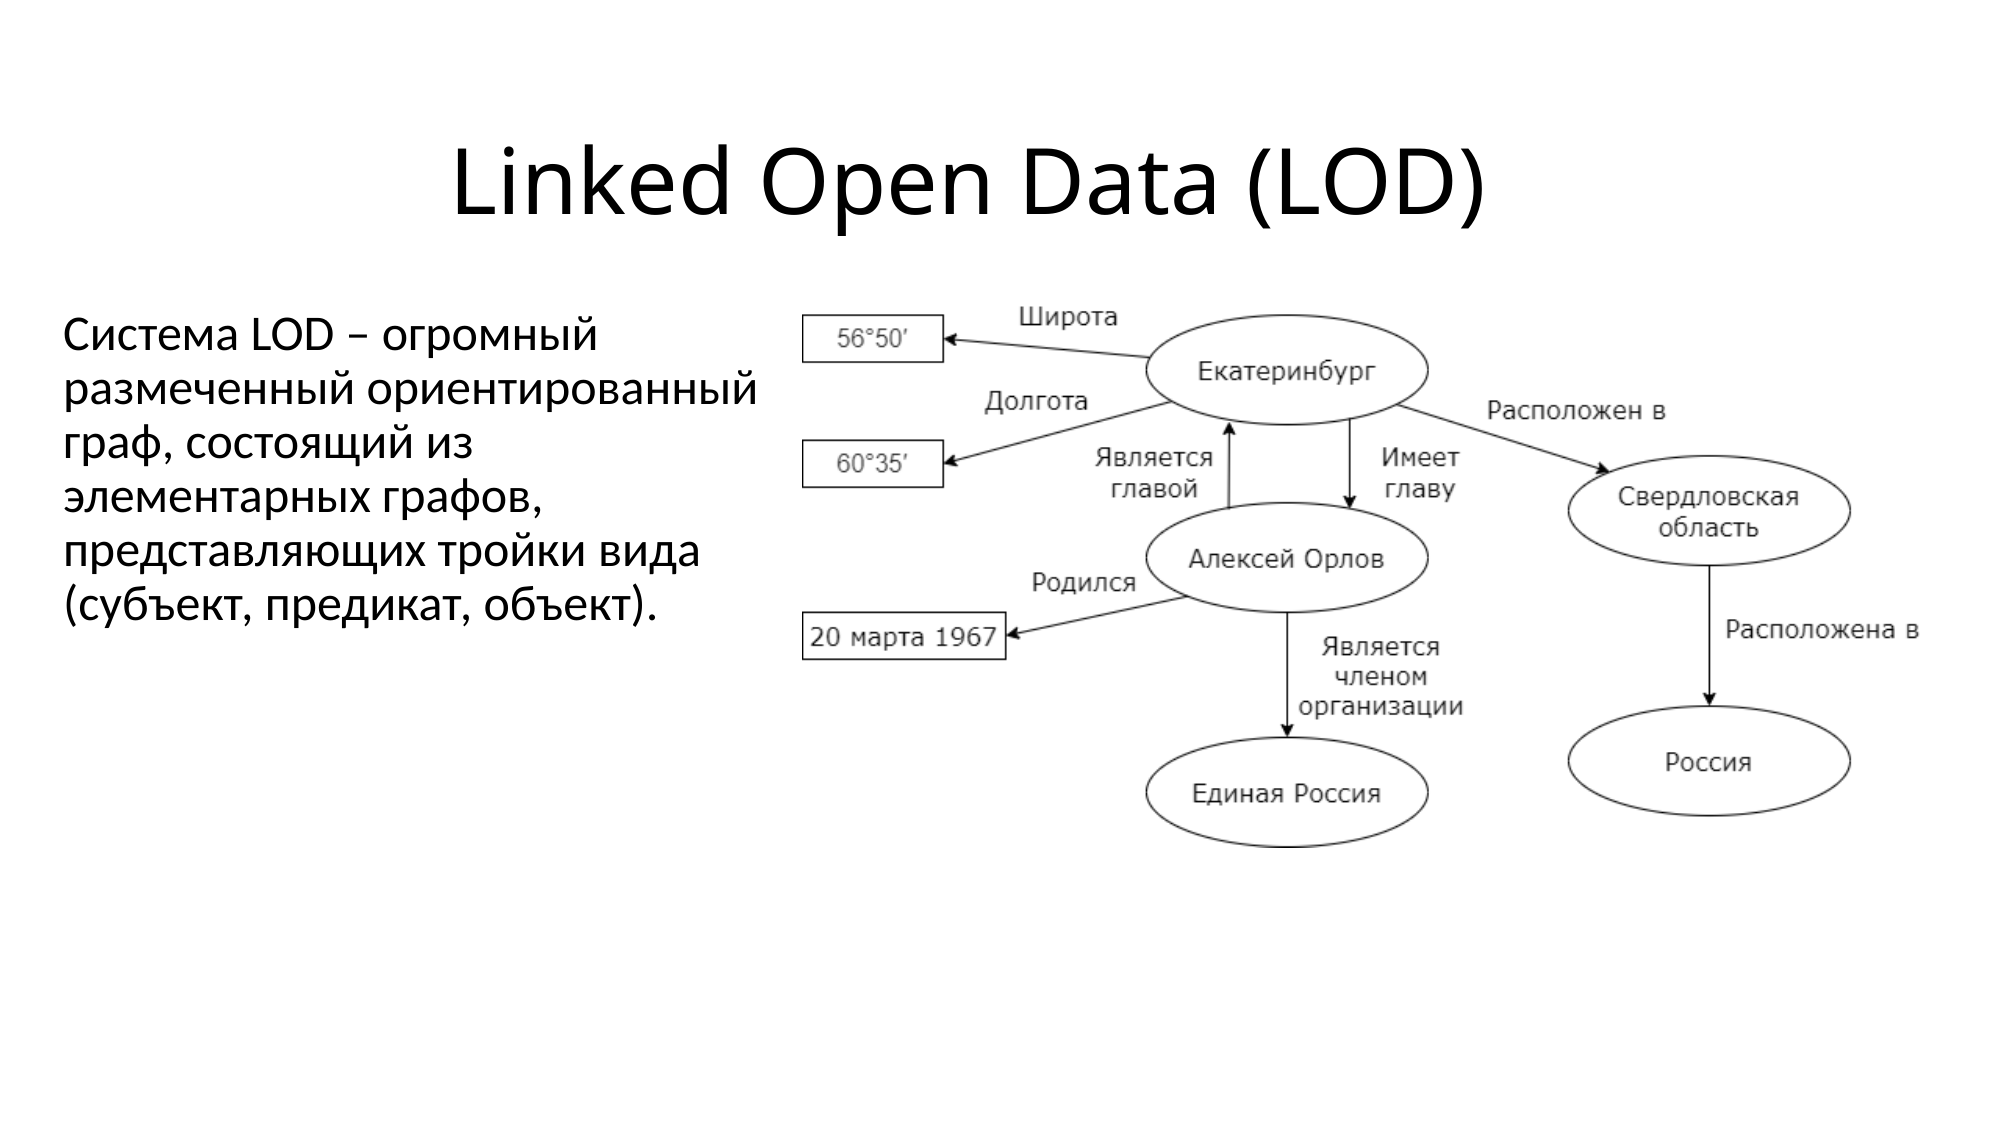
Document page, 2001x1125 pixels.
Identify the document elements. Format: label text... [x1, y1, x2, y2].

list Система LOD – огромный размеченный ориентированный граф, состоящий из элементарных графов, представляющих тройки вида (субъект, предикат, объект). [48, 299, 790, 1014]
picture [802, 299, 1945, 848]
title Linked Open Data (LOD) [196, 69, 1740, 300]
